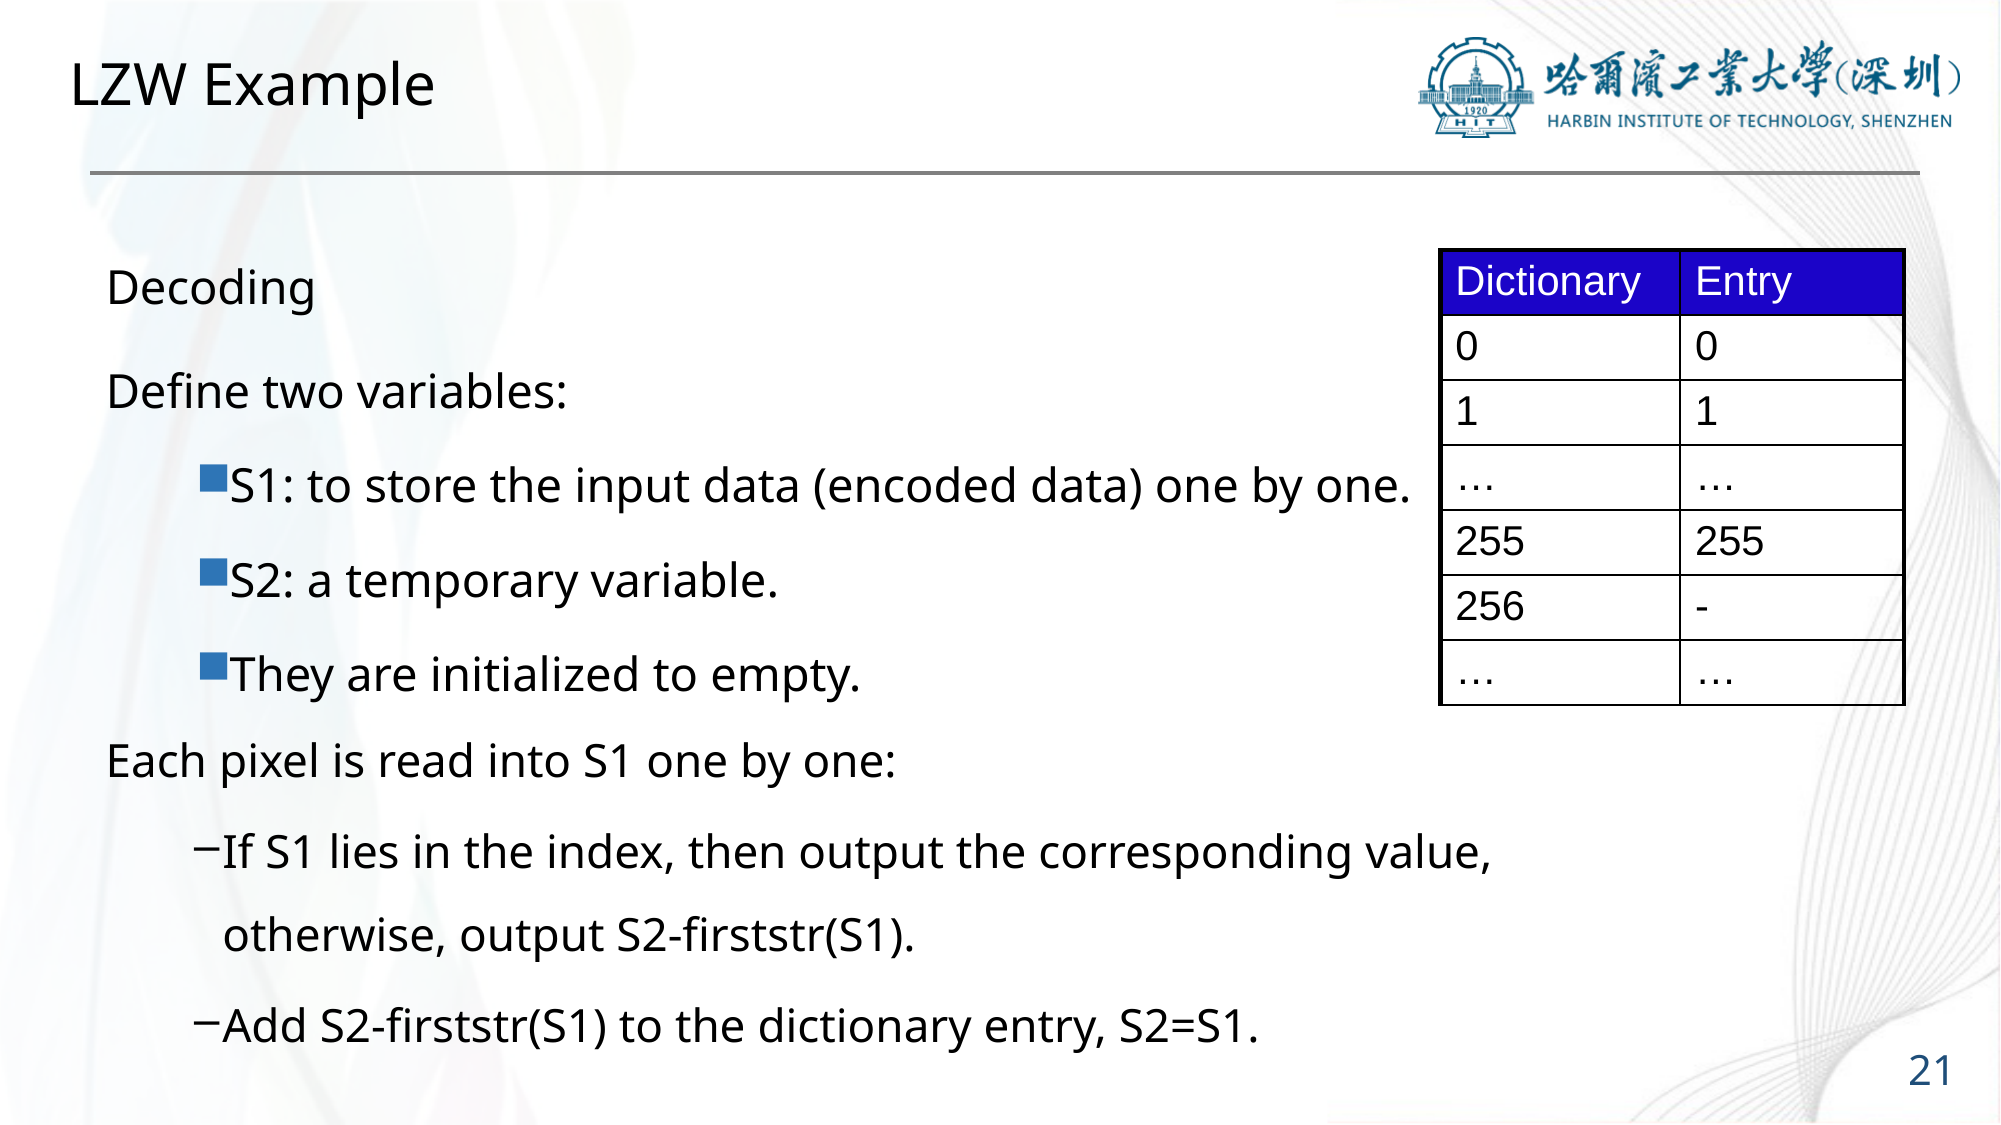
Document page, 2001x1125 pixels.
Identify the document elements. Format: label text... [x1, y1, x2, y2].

slide_number 21 [1521, 1042, 1972, 1103]
table_cell 256 [1443, 576, 1679, 639]
table_cell … [1443, 446, 1679, 509]
table_header Entry [1681, 252, 1902, 314]
table_header Dictionary [1443, 252, 1679, 314]
table_cell 255 [1681, 511, 1902, 574]
table_cell 1 [1443, 381, 1679, 444]
table_cell … [1443, 641, 1679, 704]
text_box Each pixel is read into S1 one by one: If S1 lies in the index, then output the corresponding value, otherwise, output S2-firststr(S1). Add S2-firststr(S1) to the dictionary entry, S2=S1. [90, 696, 1521, 1060]
title LZW Example [54, 0, 1385, 174]
table_cell 0 [1681, 316, 1902, 379]
picture [0, 0, 2001, 1125]
table_cell … [1681, 641, 1902, 704]
table_cell - [1681, 576, 1902, 639]
table_cell … [1681, 446, 1902, 509]
table_cell 1 [1681, 381, 1902, 444]
text_box Decoding Define two variables: S1: to store the input data (encoded data) one by one. S2: a temporary variable. They are initialized to empty. [90, 221, 1441, 696]
table_cell 255 [1443, 511, 1679, 574]
table_cell 0 [1443, 316, 1679, 379]
